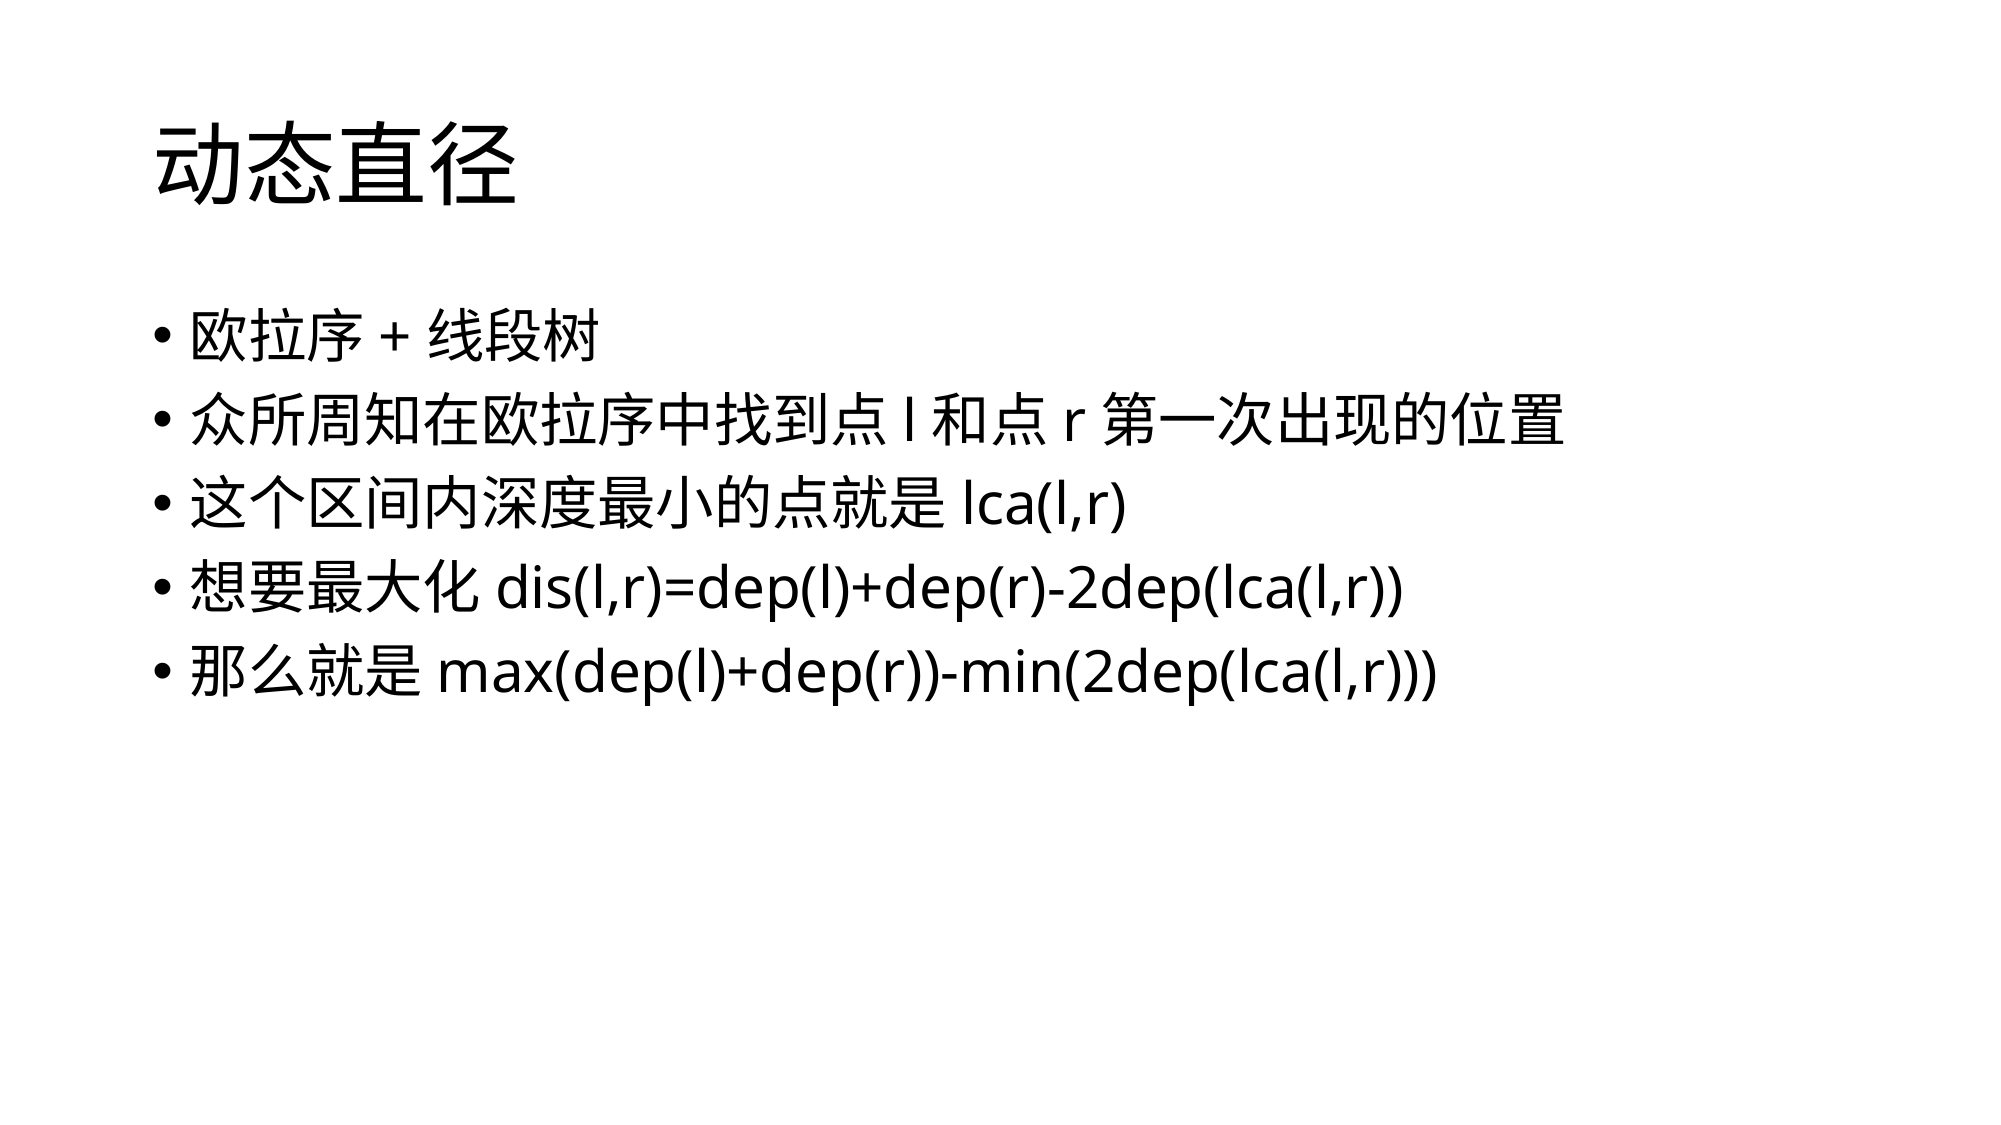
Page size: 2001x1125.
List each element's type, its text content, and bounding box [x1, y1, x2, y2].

list 欧拉序+线段树 众所周知在欧拉序中找到点l和点r第一次出现的位置 这个区间内深度最小的点就是lca(l,r) 想要最大化dis(l,r)=dep(l)+dep(r)-2dep(lca(l,r)) 那么就是max(dep(l)+dep(r))-min(2dep(lca(l,r))) [137, 299, 1863, 1014]
title 动态直径 [137, 59, 1863, 278]
